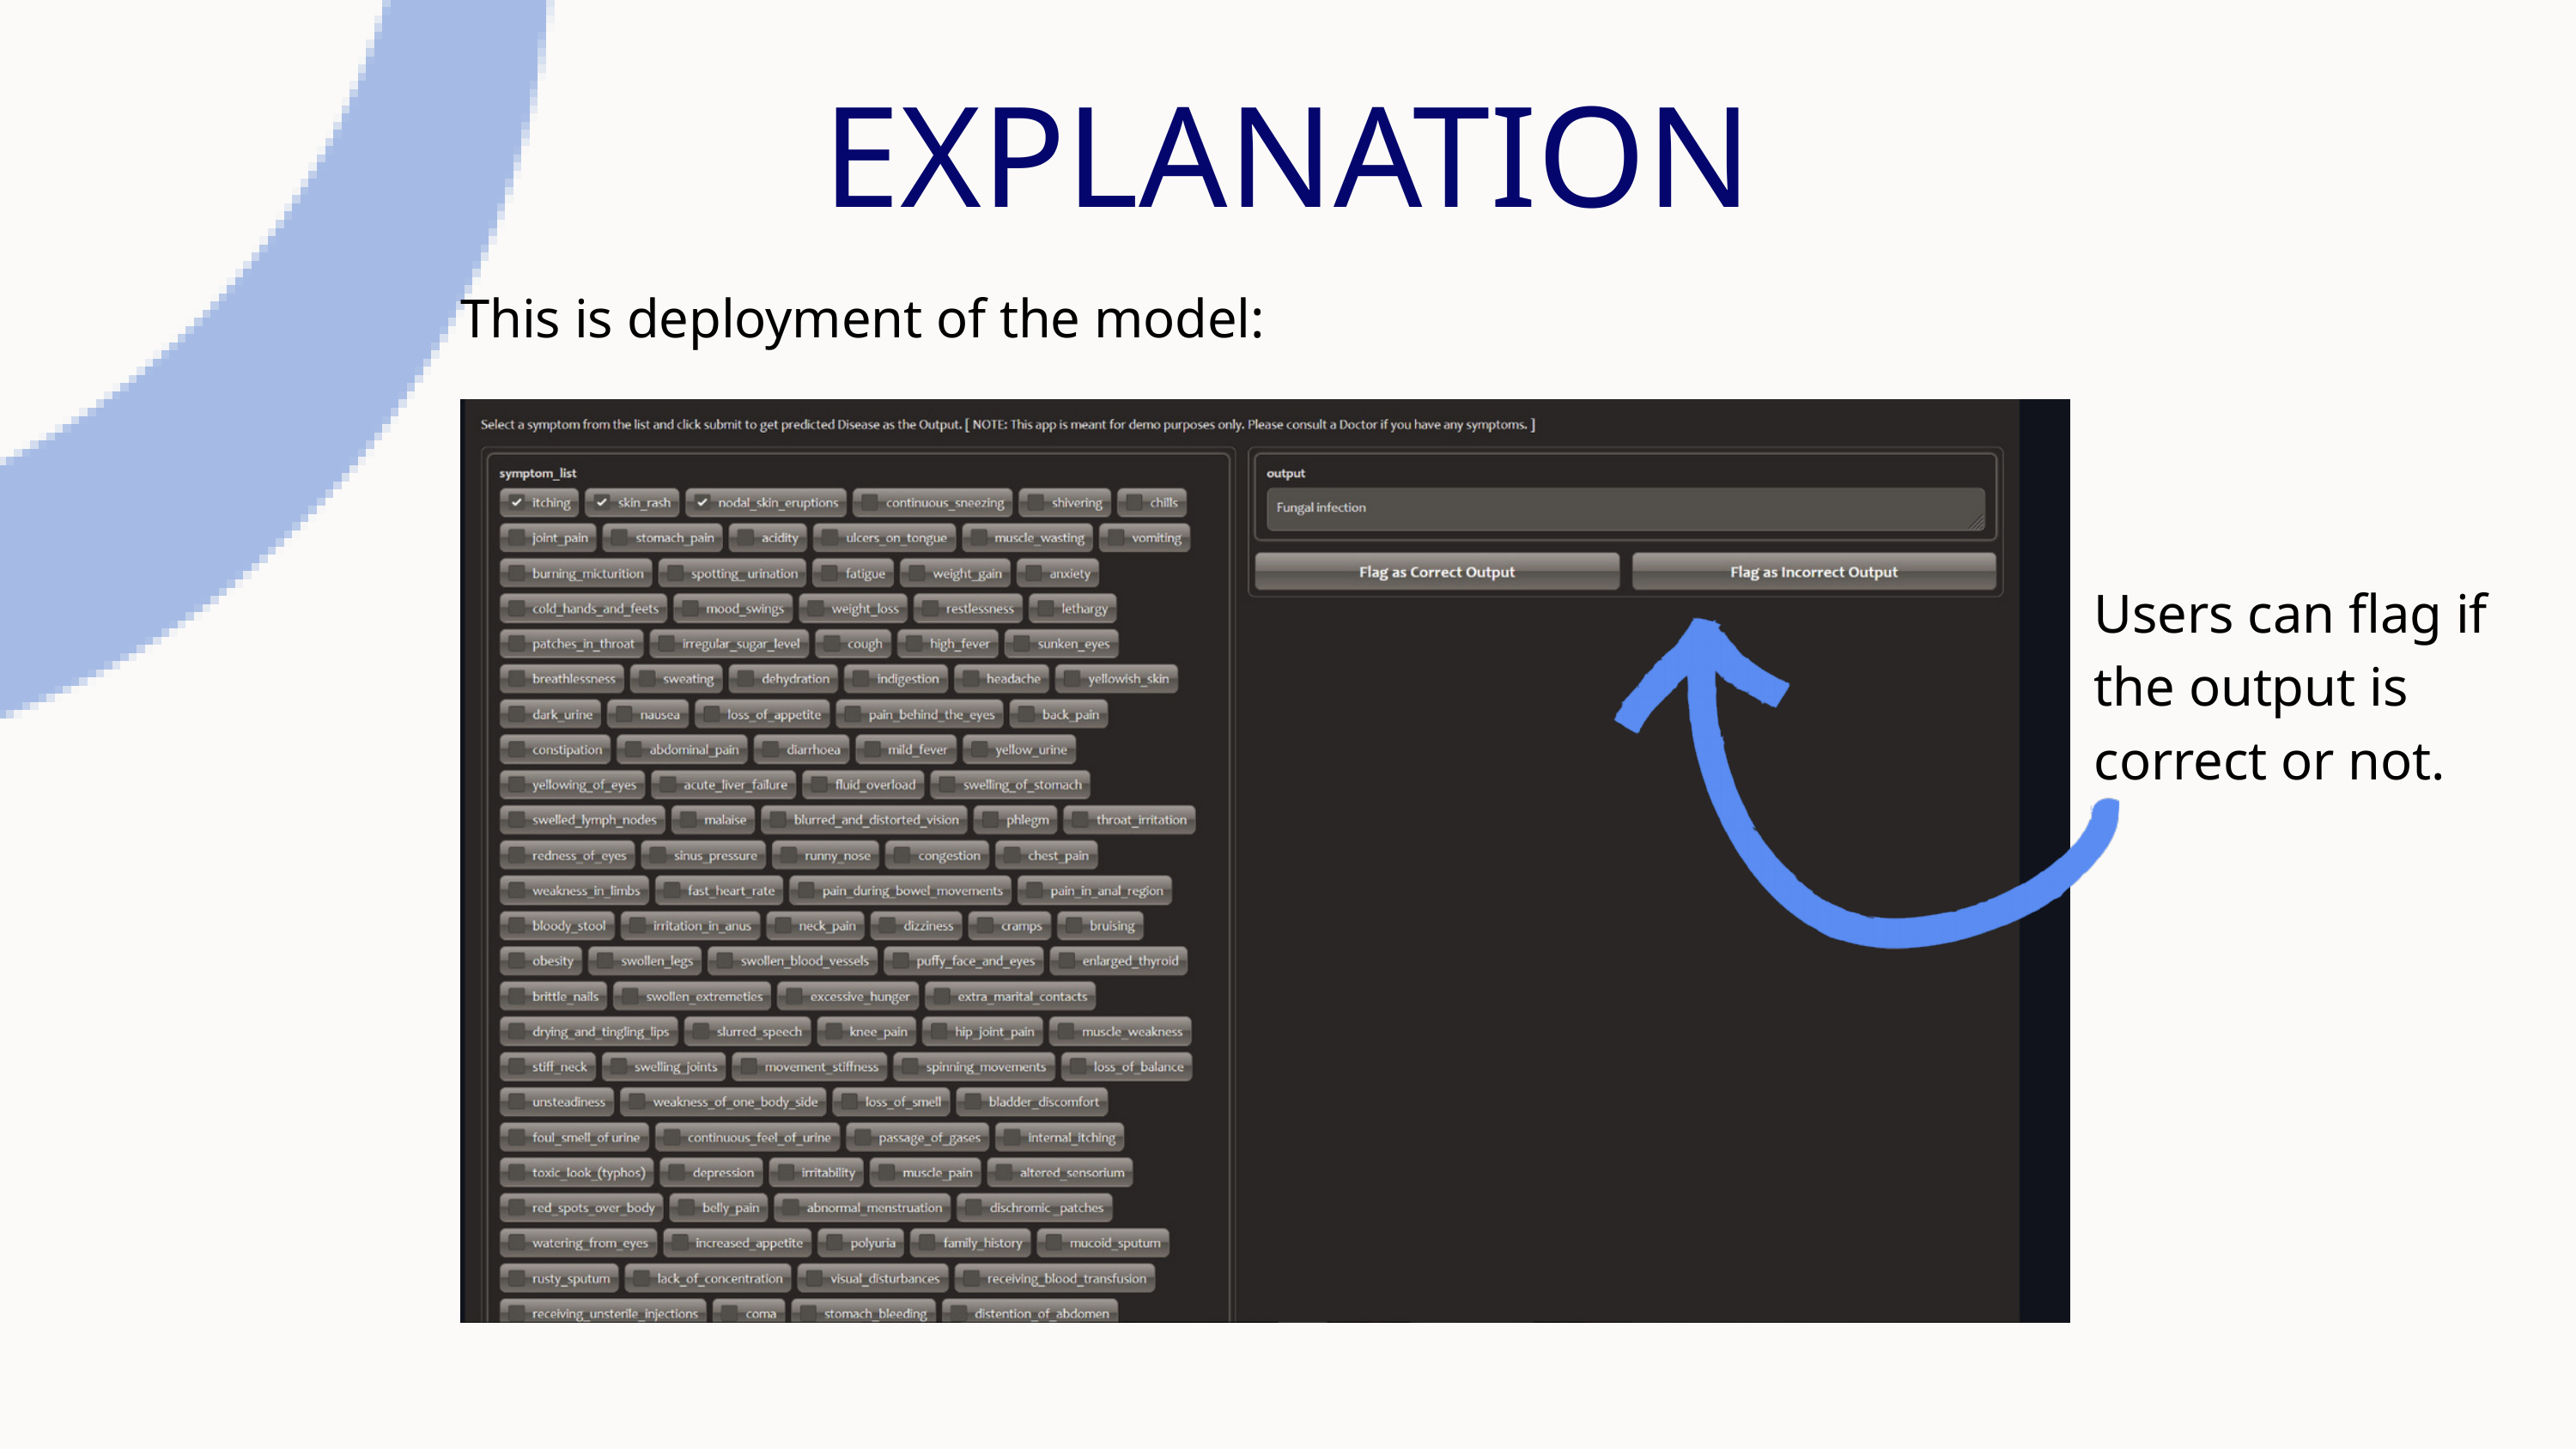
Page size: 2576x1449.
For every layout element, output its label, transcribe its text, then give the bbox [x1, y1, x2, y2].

text_box This is deployment of the model: [557, 275, 1665, 349]
picture [0, 0, 2119, 1323]
text_box EXPLANATION [685, 39, 1891, 235]
text_box Users can flag if the output is correct or not. [2093, 569, 2552, 791]
